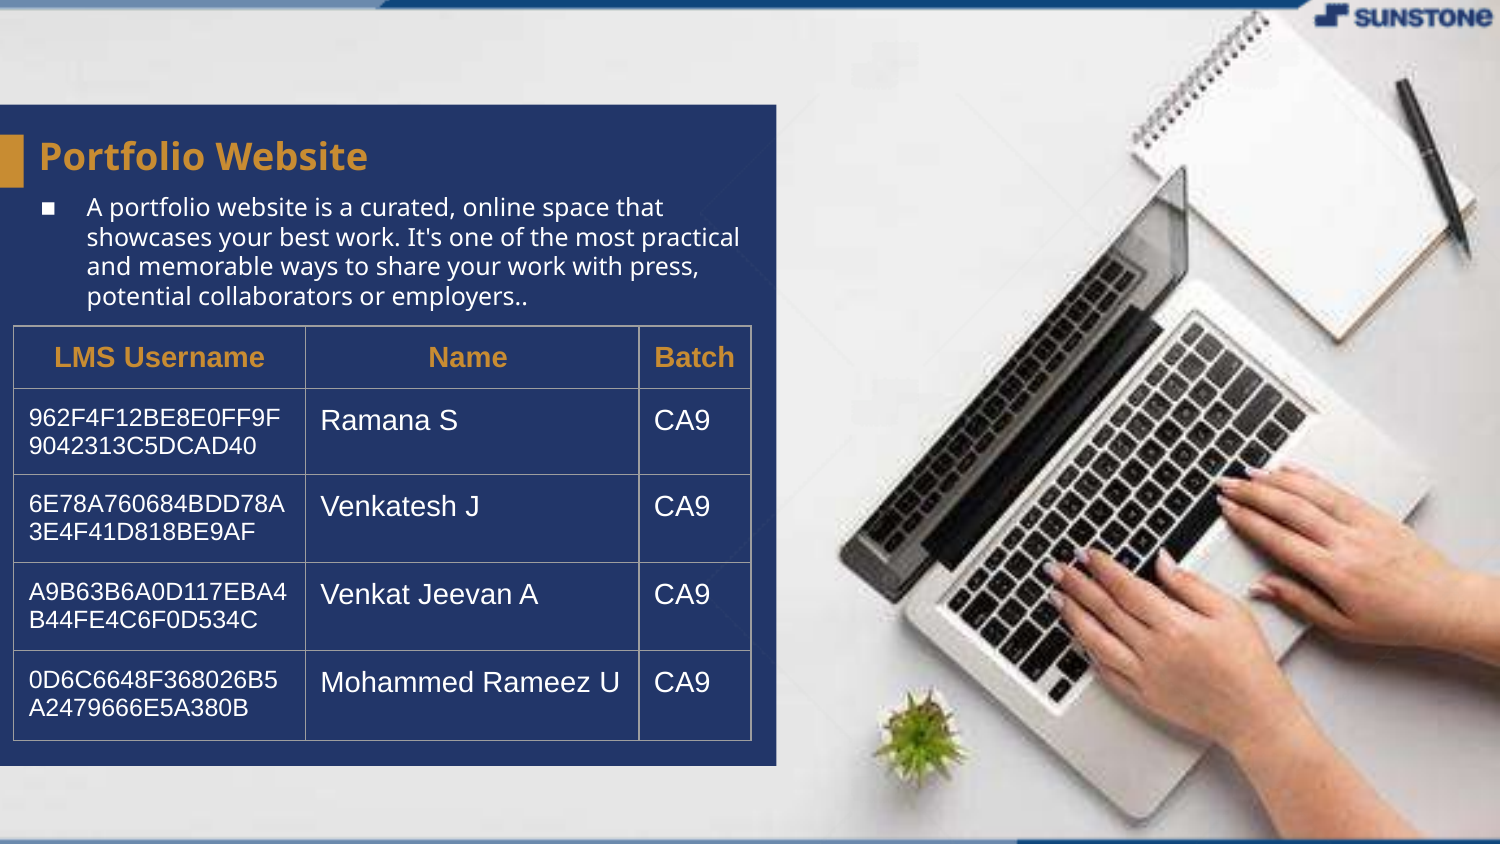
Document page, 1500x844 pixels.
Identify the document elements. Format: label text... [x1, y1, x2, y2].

title Portfolio Website [23, 127, 585, 184]
table_cell 962F4F12BE8E0FF9F9042313C5DCAD40 [14, 389, 305, 474]
table_cell Mohammed Rameez U [306, 651, 638, 740]
table_cell 0D6C6648F368026B5A2479666E5A380B [14, 651, 305, 740]
table_cell CA9 [640, 475, 694, 562]
table_header Batch [640, 327, 694, 388]
picture [0, 0, 1500, 844]
table_header LMS Username [14, 327, 305, 388]
table_cell Venkatesh J [306, 475, 638, 562]
table_cell A9B63B6A0D117EBA4B44FE4C6F0D534C [14, 563, 305, 650]
table_header Name [306, 327, 638, 388]
table_cell CA9 [640, 651, 694, 740]
list A portfolio website is a curated, online space that showcases your best work. It's one of the most practical and memorable ways to share your work with press, potential collaborators or employers.. [24, 183, 694, 321]
table_cell Ramana S [306, 389, 638, 474]
table_cell 6E78A760684BDD78A3E4F41D818BE9AF [14, 475, 305, 562]
table_cell CA9 [640, 563, 694, 650]
table_cell Venkat Jeevan A [306, 563, 638, 650]
table_cell CA9 [640, 389, 694, 474]
